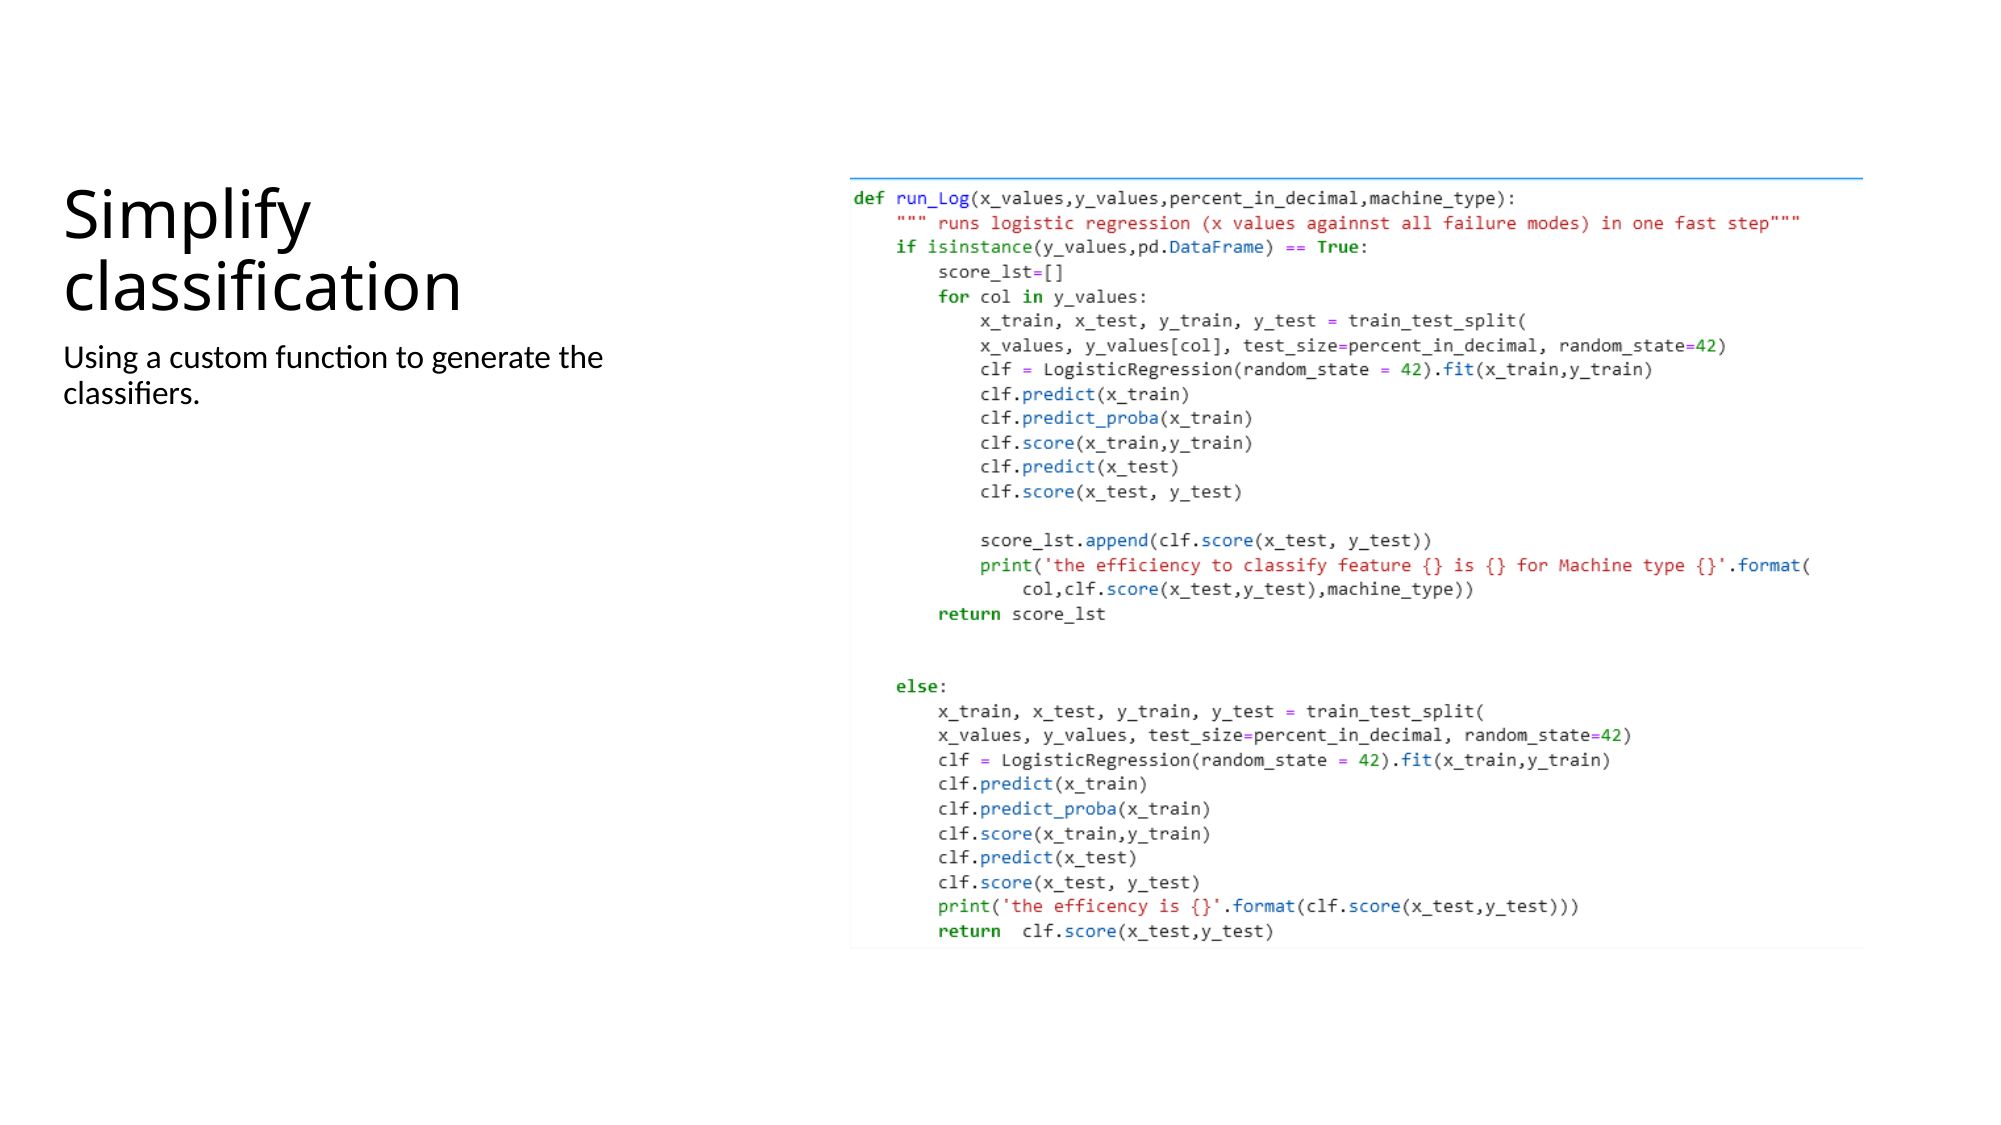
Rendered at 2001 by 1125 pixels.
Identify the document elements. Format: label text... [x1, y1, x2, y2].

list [850, 174, 1863, 949]
title Simplify classification [48, 69, 694, 332]
list Using a custom function to generate the classifiers. [48, 332, 694, 958]
